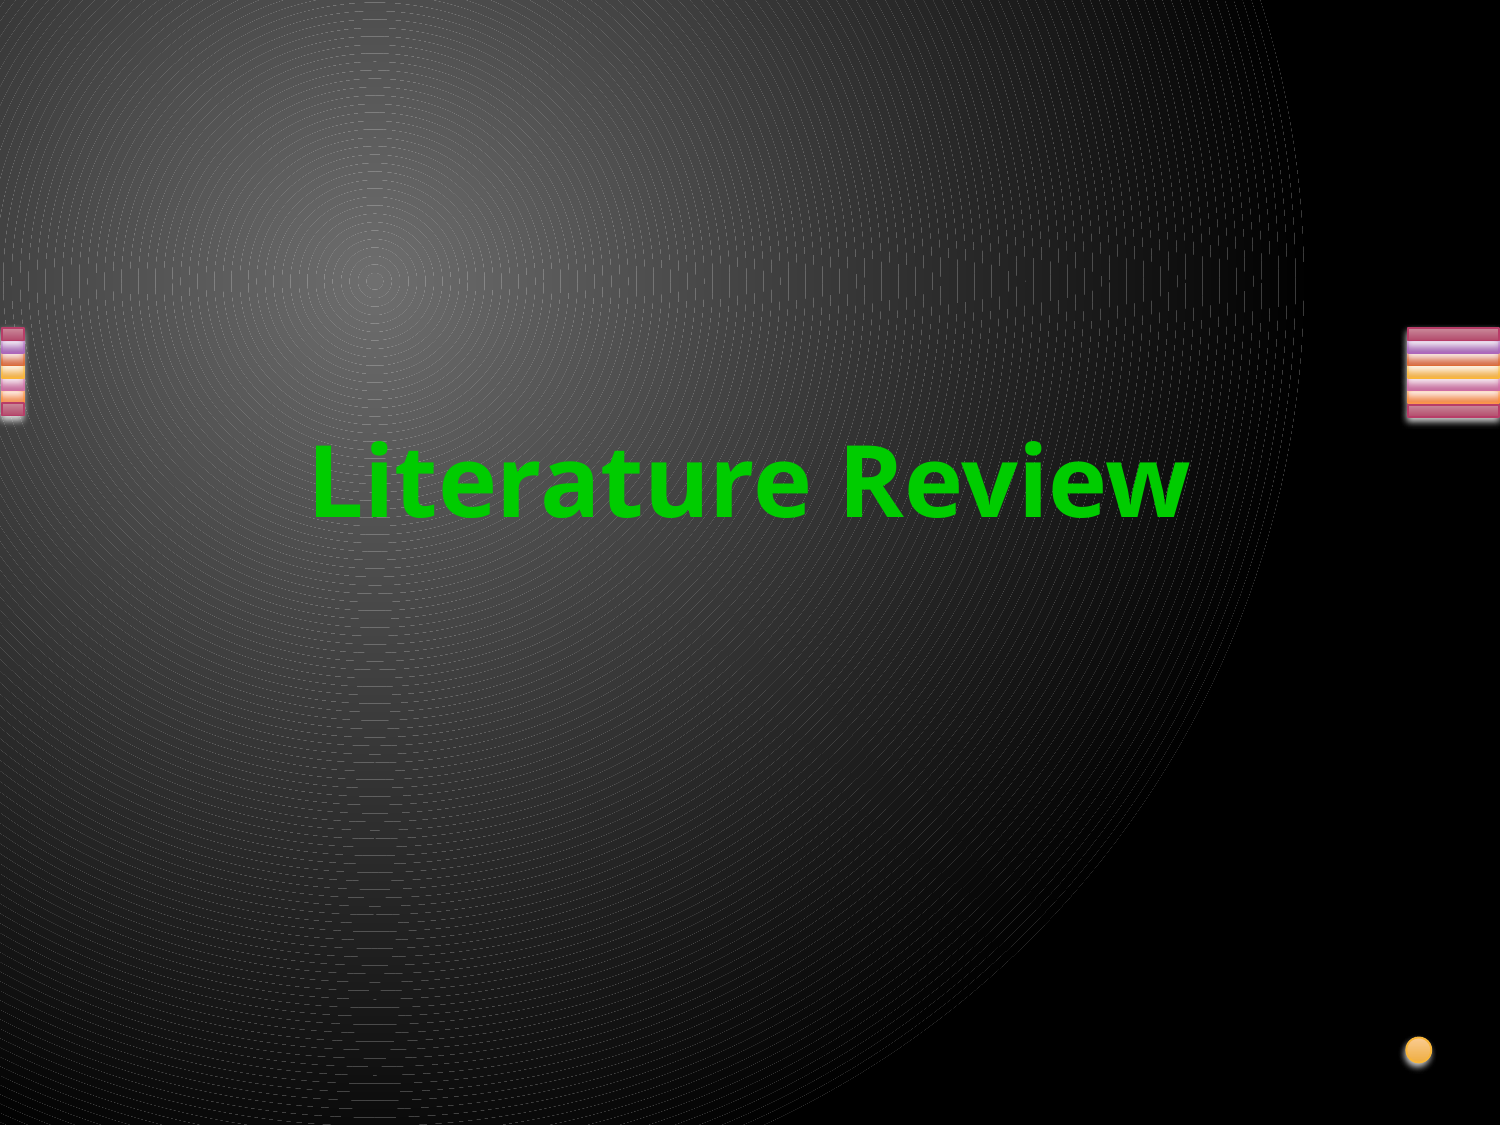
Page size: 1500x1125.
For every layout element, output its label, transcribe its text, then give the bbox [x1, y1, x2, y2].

text_box Literature Review [292, 410, 1348, 665]
